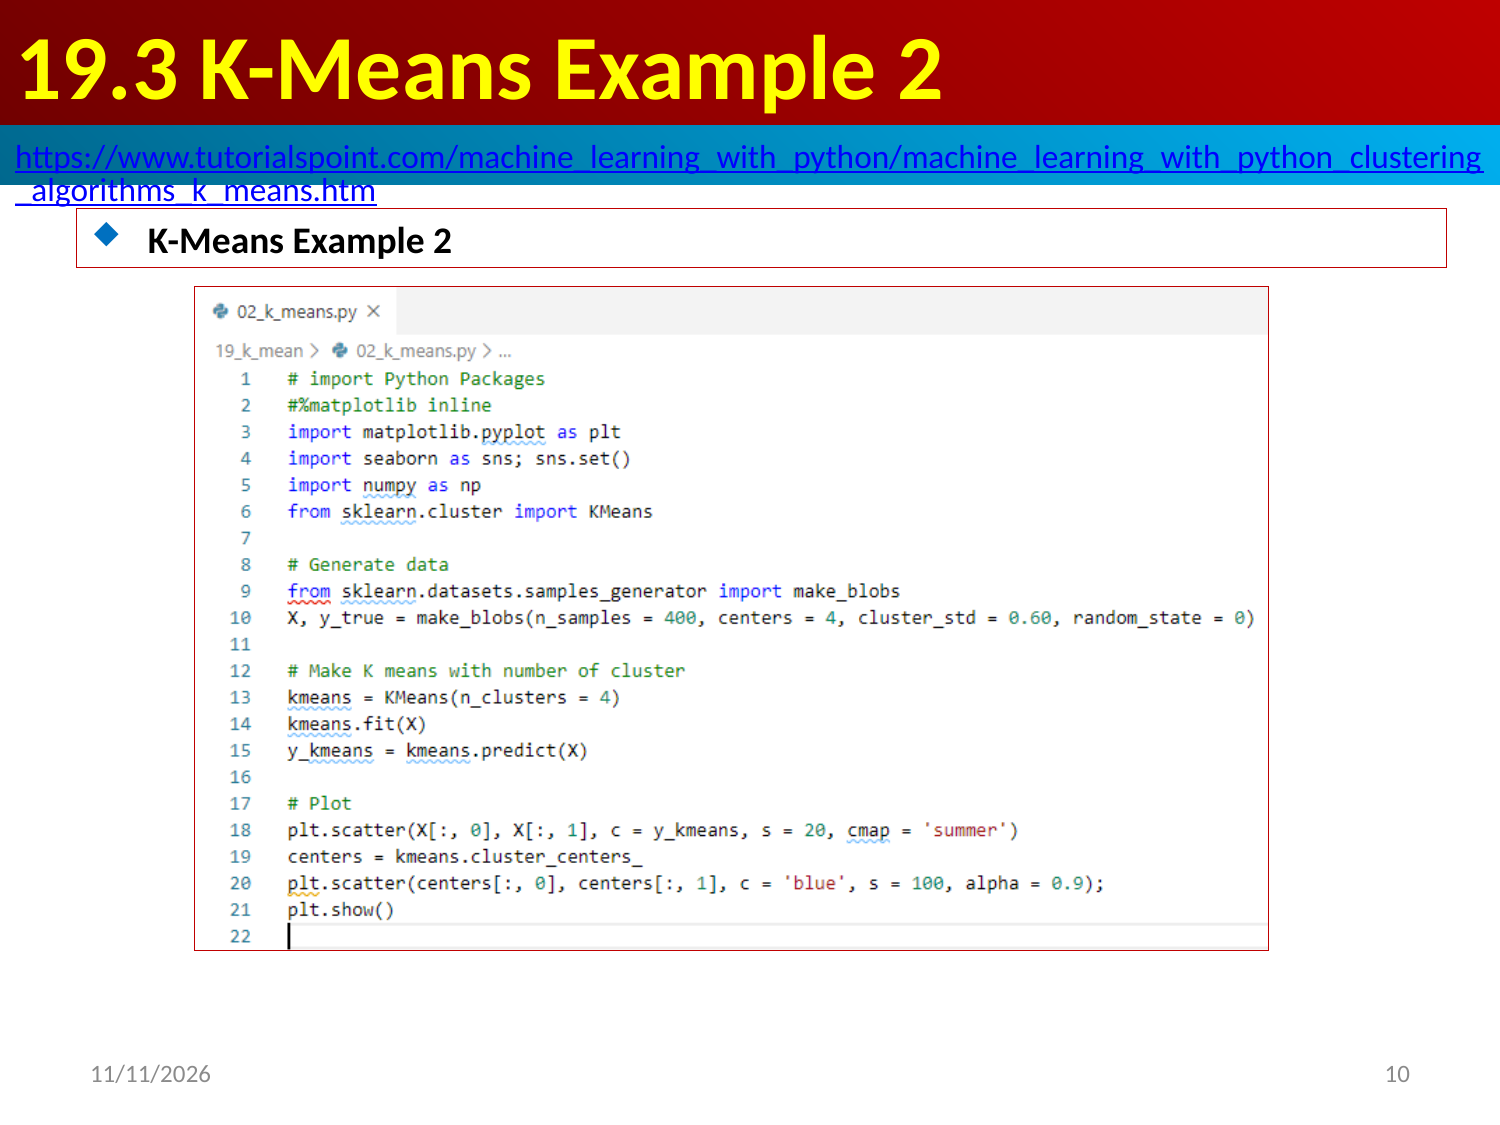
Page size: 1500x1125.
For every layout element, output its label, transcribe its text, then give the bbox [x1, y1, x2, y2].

subtitle K-Means Example 2 [76, 208, 1447, 268]
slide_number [75, 1042, 425, 1103]
picture [194, 286, 1269, 952]
text_box https://www.tutorialspoint.com/machine_learning_with_python/machine_learning_with_python_clustering_algorithms_k_means.htm [0, 125, 1500, 185]
title 19.3 K-Means Example 2 [0, 0, 1500, 125]
slide_number 10 [1074, 1042, 1425, 1103]
